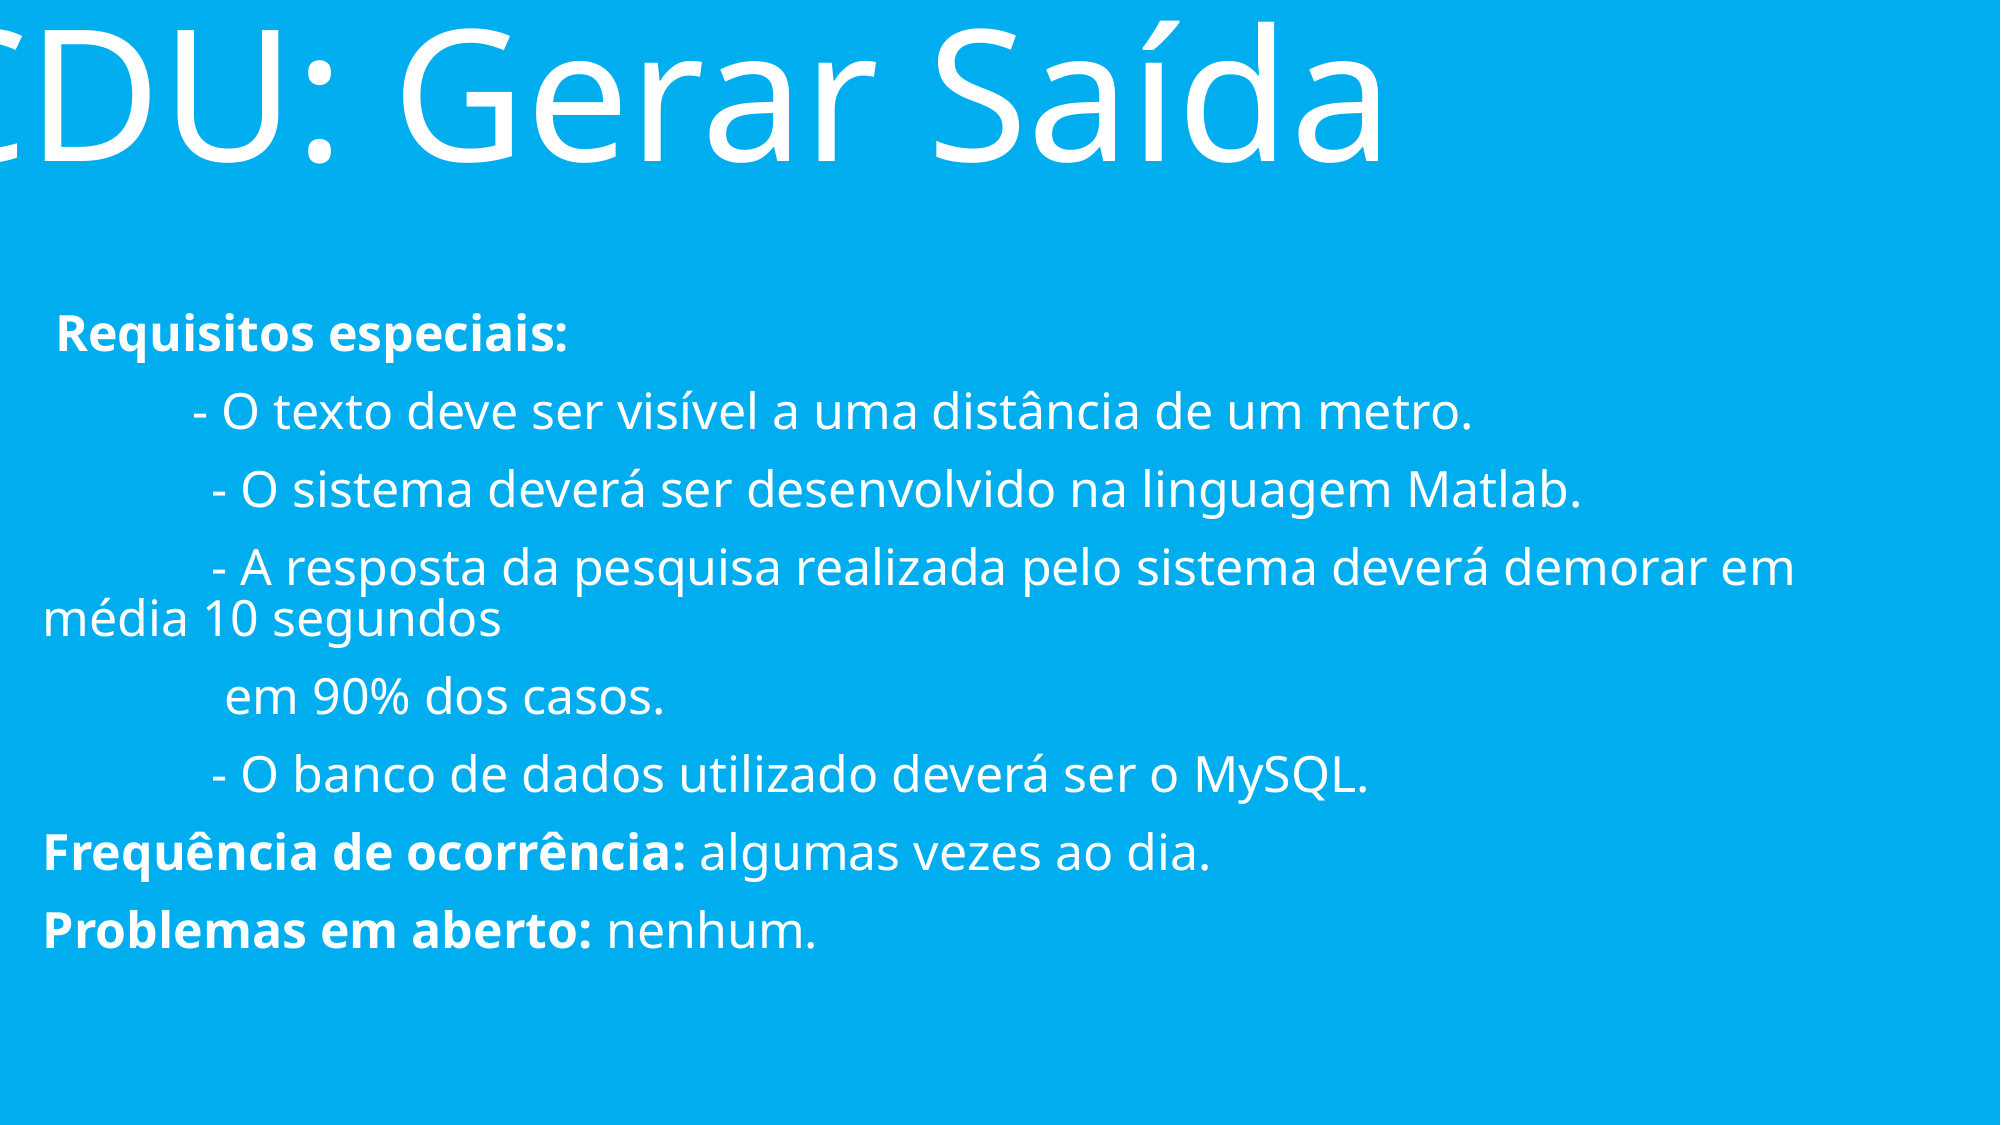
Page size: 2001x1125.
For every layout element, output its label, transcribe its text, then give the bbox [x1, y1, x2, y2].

subtitle Requisitos especiais: - O texto deve ser visível a uma distância de um metro. - O sistema deverá ser desenvolvido na linguagem Matlab. - A resposta da pesquisa realizada pelo sistema deverá demorar em média 10 segundos em 90% dos casos. - O banco de dados utilizado deverá ser o MySQL. Frequência de ocorrência: algumas vezes ao dia. Problemas em aberto: nenhum. [27, 207, 1971, 1090]
text_box CDU: Gerar Saída [0, 0, 1409, 206]
